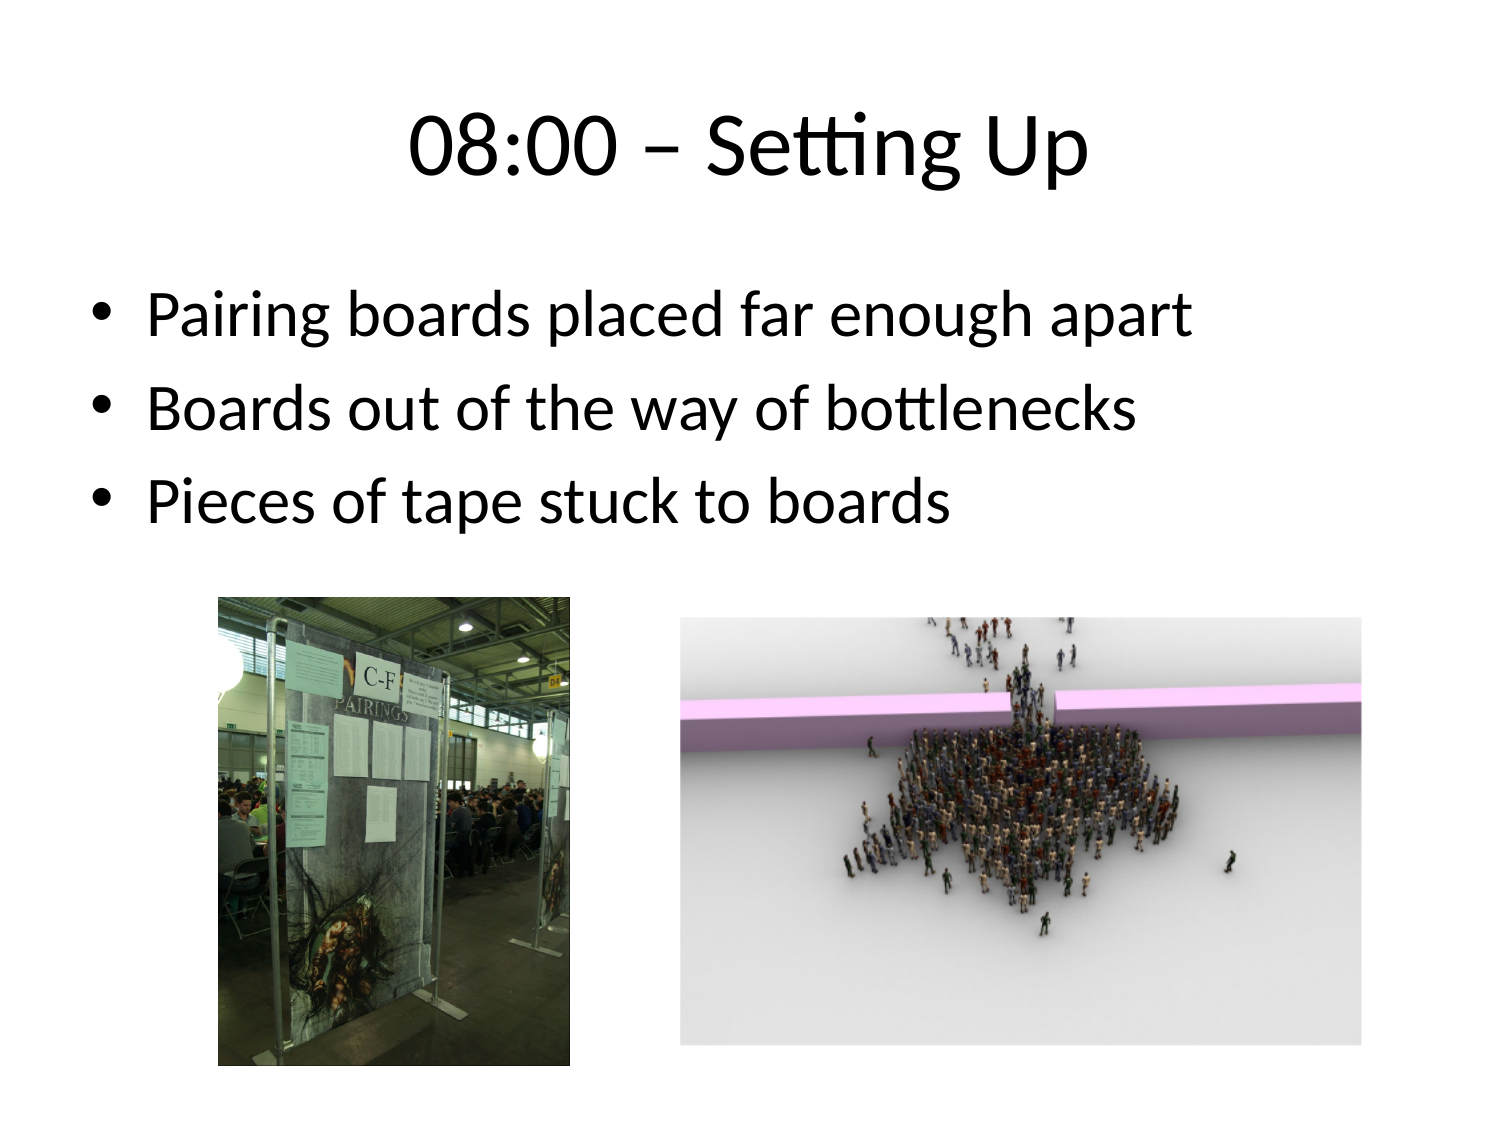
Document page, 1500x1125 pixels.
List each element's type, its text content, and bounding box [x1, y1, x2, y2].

title 08:00 – Setting Up [75, 45, 1425, 233]
picture [218, 597, 570, 1066]
list Pairing boards placed far enough apart Boards out of the way of bottlenecks Pieces of tape stuck to boards [75, 262, 1425, 1005]
picture [678, 616, 1363, 1047]
